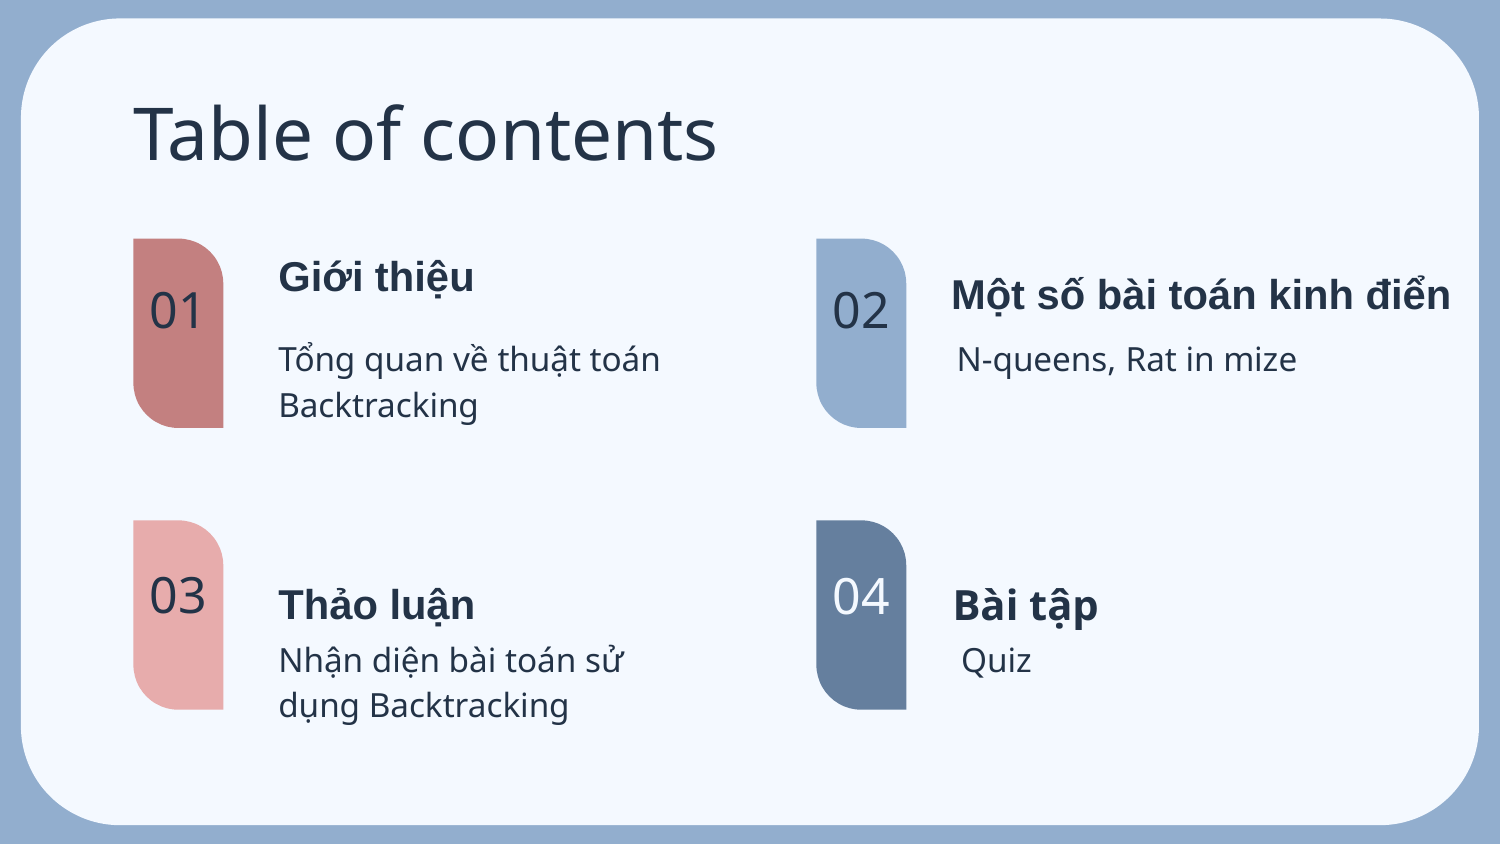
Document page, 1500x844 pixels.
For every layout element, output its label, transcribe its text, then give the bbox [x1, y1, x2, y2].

title Table of contents [118, 72, 1382, 167]
title 02 [801, 272, 922, 346]
text_box [133, 346, 224, 428]
subtitle Nhận diện bài toán sử dụng Backtracking [263, 643, 700, 729]
text_box [133, 520, 223, 557]
text_box [816, 346, 907, 428]
text_box [816, 238, 905, 272]
subtitle Thảo luận [263, 496, 700, 643]
subtitle Một số bài toán kinh điển [935, 232, 1473, 334]
subtitle Bài tập [937, 498, 1375, 645]
text_box [816, 632, 907, 710]
title 03 [118, 557, 239, 631]
subtitle Giới thiệu [263, 168, 700, 315]
subtitle N-queens, Rat in mize [933, 317, 1370, 412]
title 01 [118, 272, 239, 346]
text_box [133, 631, 224, 710]
title 04 [801, 557, 922, 632]
text_box [816, 520, 906, 557]
subtitle Tổng quan về thuật toán Backtracking [263, 316, 700, 411]
subtitle Quiz [946, 617, 1383, 712]
text_box [133, 238, 222, 272]
